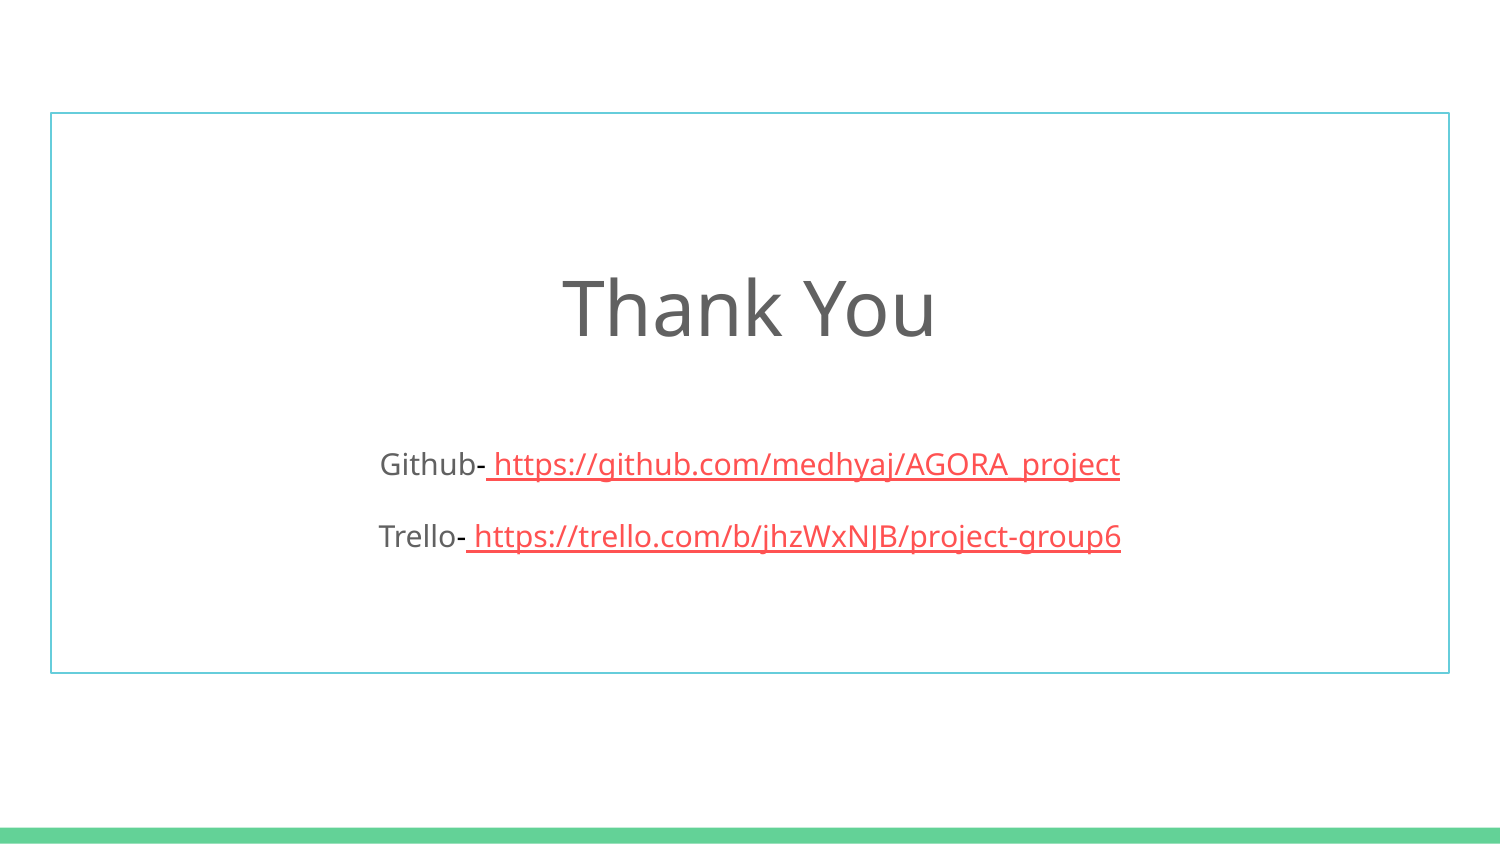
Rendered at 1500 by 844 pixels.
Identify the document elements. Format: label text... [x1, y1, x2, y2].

list Thank You Github- https://github.com/medhyaj/AGORA_project Trello- https://trello.com/b/jhzWxNJB/project-group6 [51, 112, 1449, 674]
